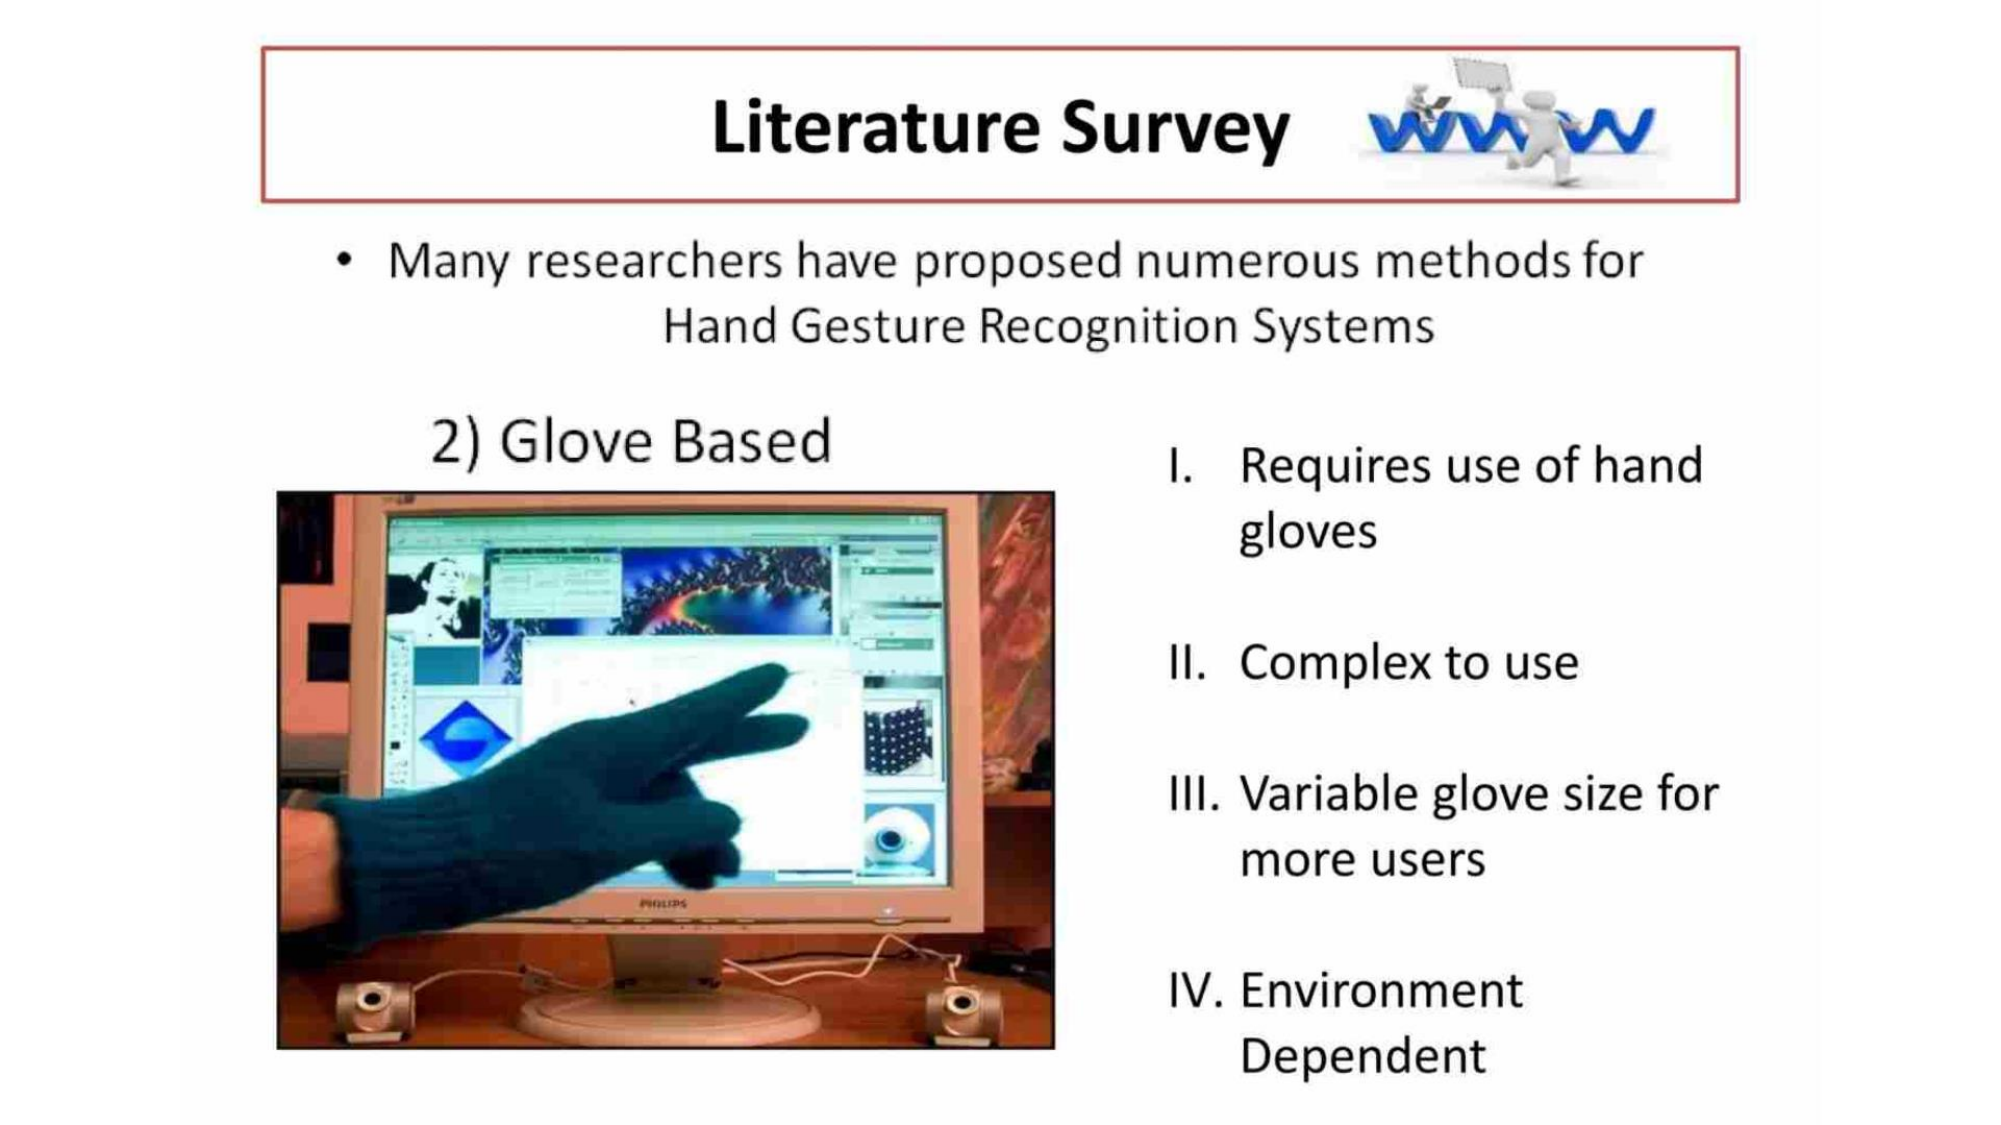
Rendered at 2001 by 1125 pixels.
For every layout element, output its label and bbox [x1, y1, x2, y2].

text_box [0, 0, 2000, 1125]
